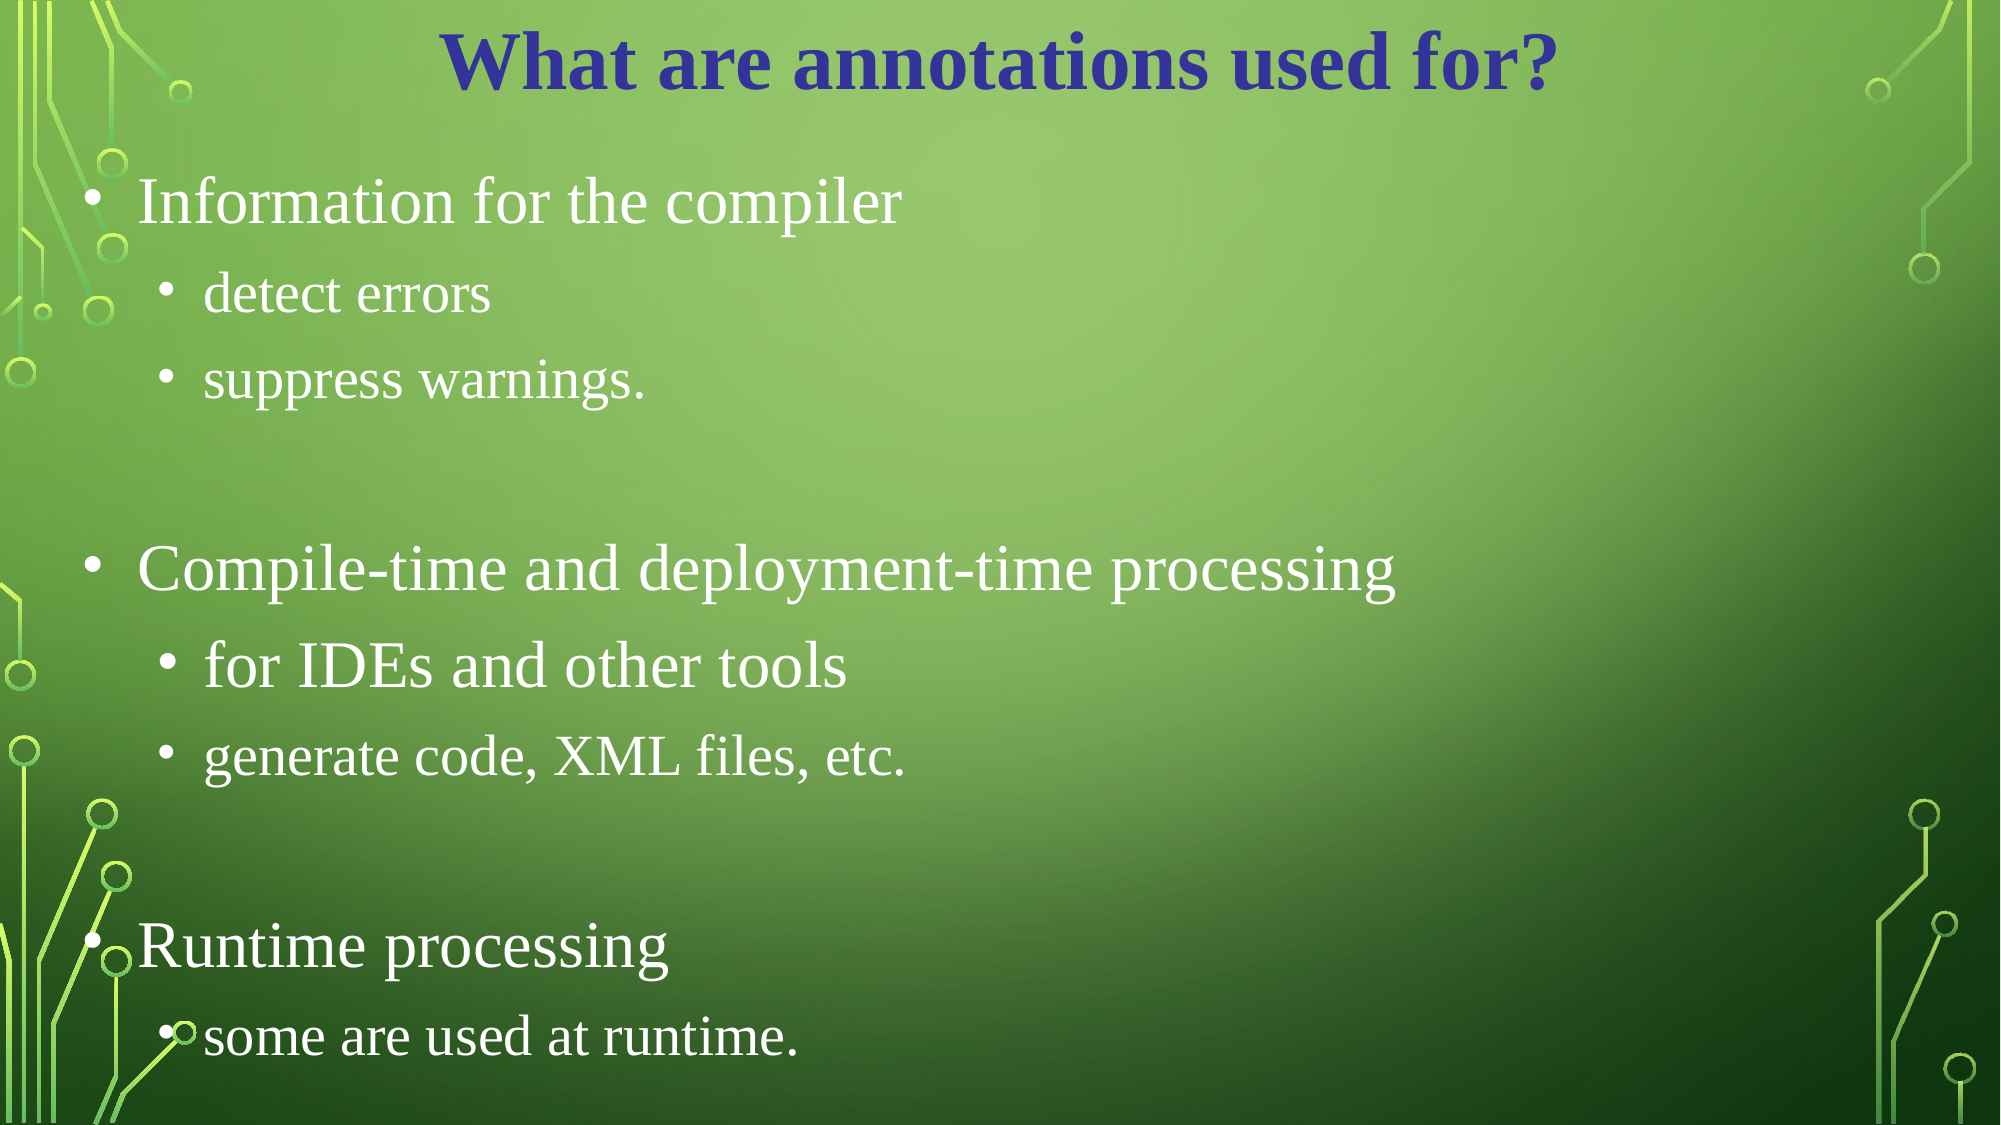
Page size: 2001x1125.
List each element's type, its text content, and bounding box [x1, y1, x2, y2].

text_box What are annotations used for? [66, 0, 1934, 114]
text_box Information for the compiler detect errors suppress warnings. Compile-time and deployment-time processing for IDEs and other tools generate code, XML files, etc. Runtime processing some are used at runtime. [66, 149, 1934, 1088]
